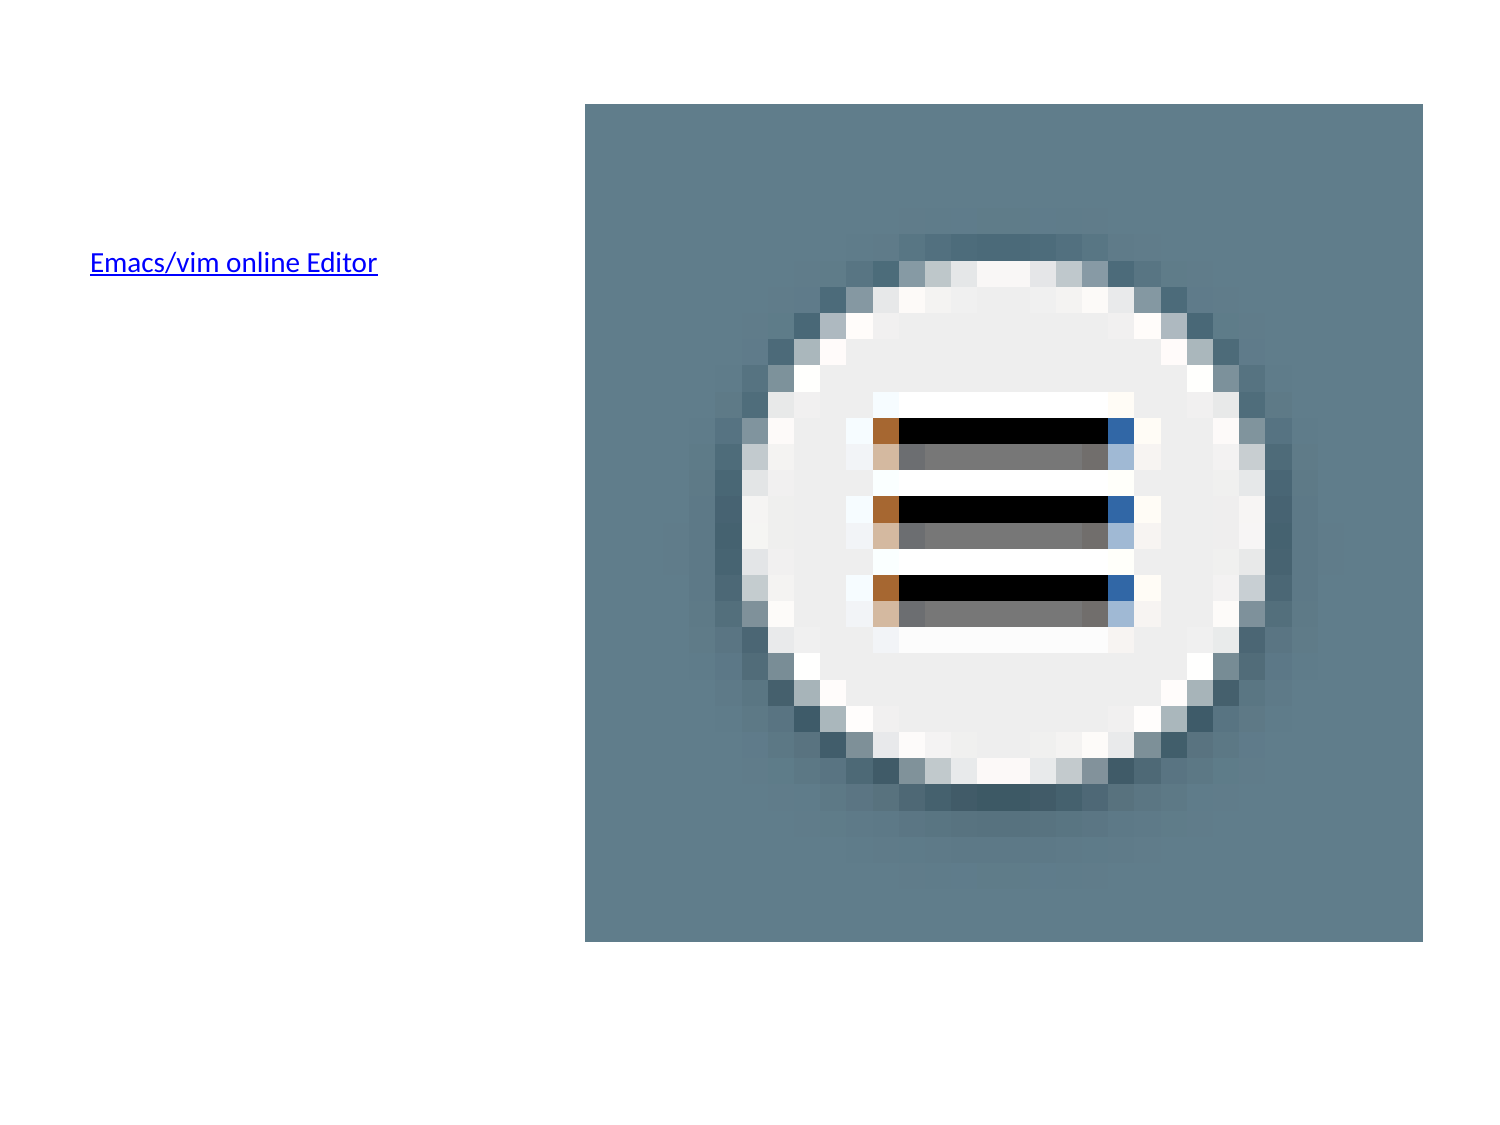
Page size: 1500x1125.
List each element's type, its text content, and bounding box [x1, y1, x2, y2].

list Emacs/vim online Editor [75, 235, 569, 1005]
picture [585, 103, 1424, 942]
